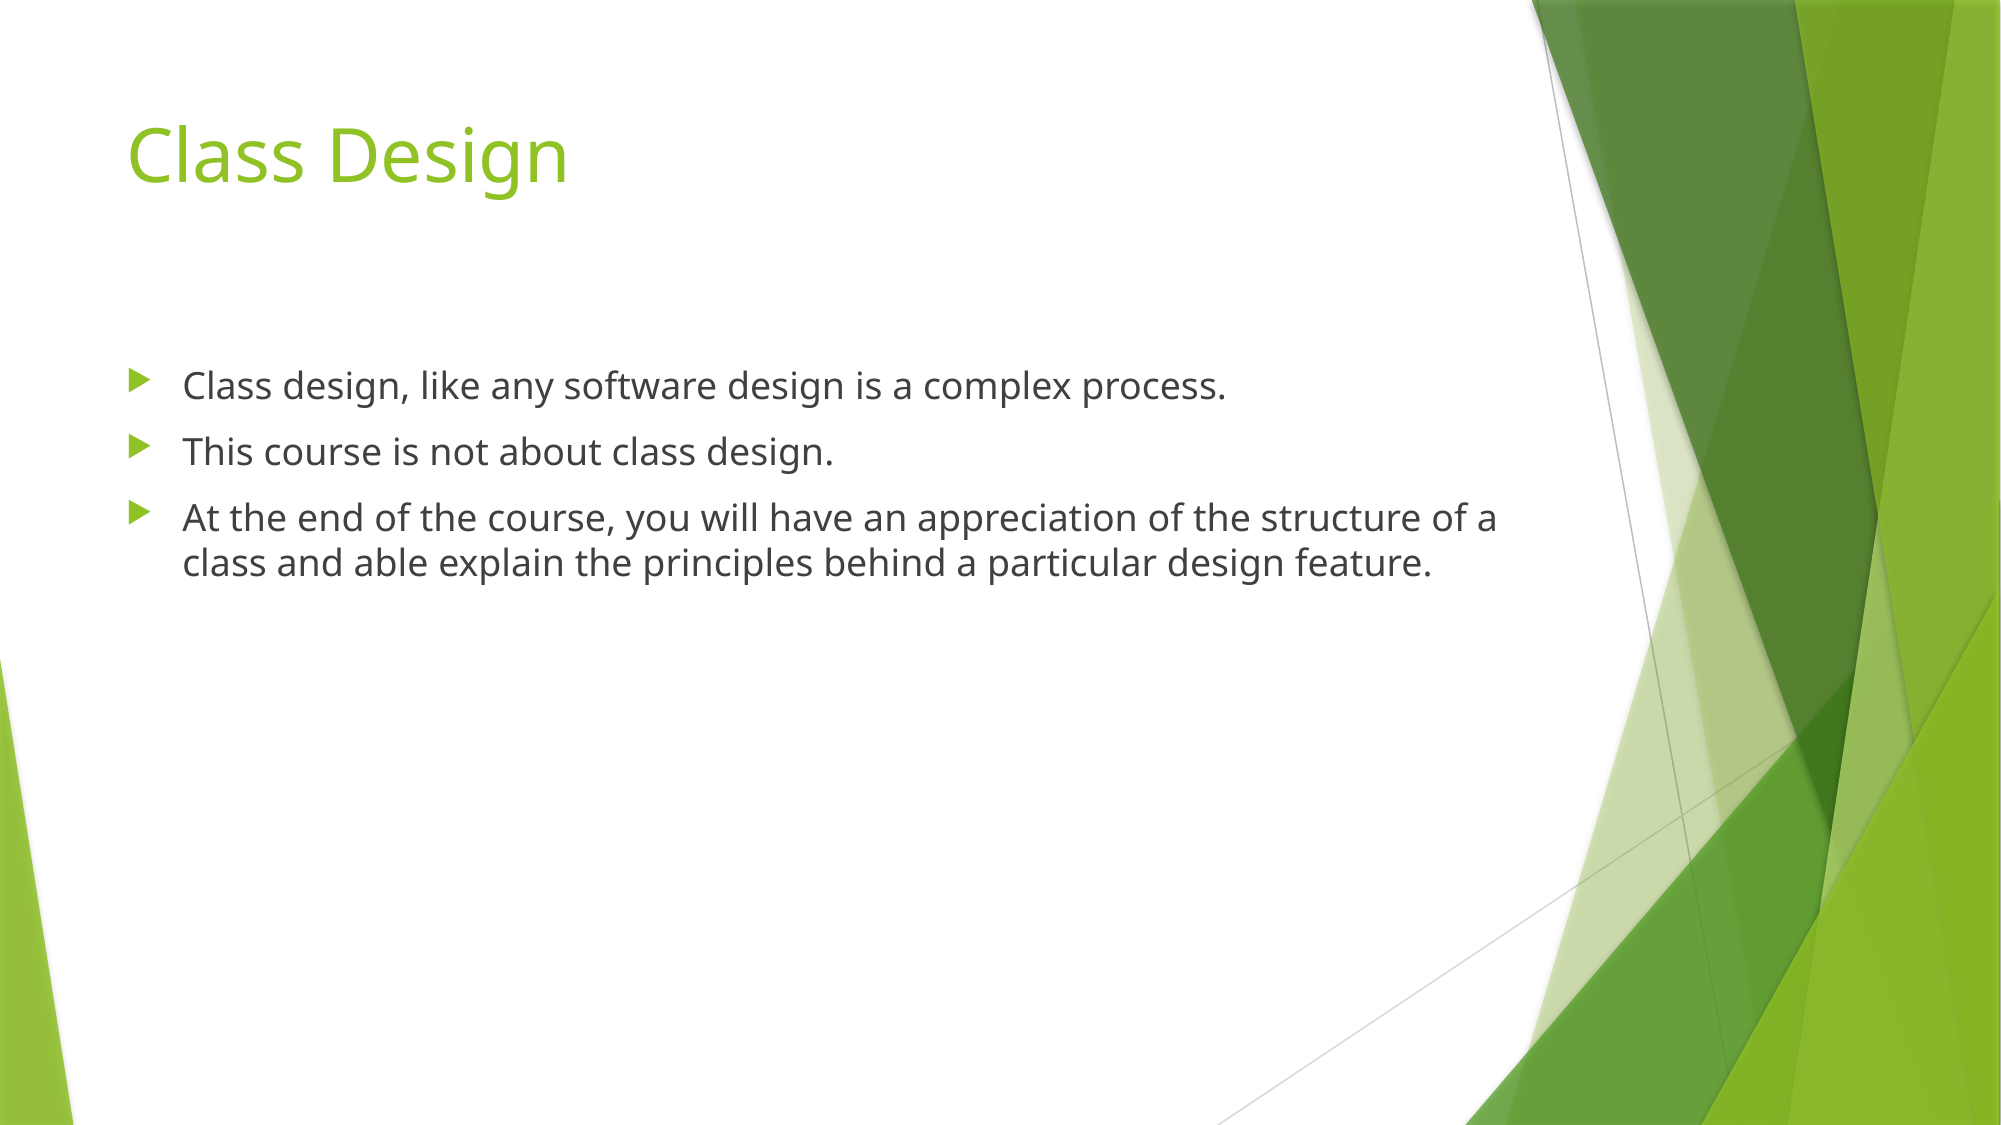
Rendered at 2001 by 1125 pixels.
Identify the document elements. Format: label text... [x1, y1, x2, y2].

list Class design, like any software design is a complex process. This course is not about class design. At the end of the course, you will have an appreciation of the structure of a class and able explain the principles behind a particular design feature. [111, 354, 1522, 992]
title Class Design [111, 99, 1522, 317]
